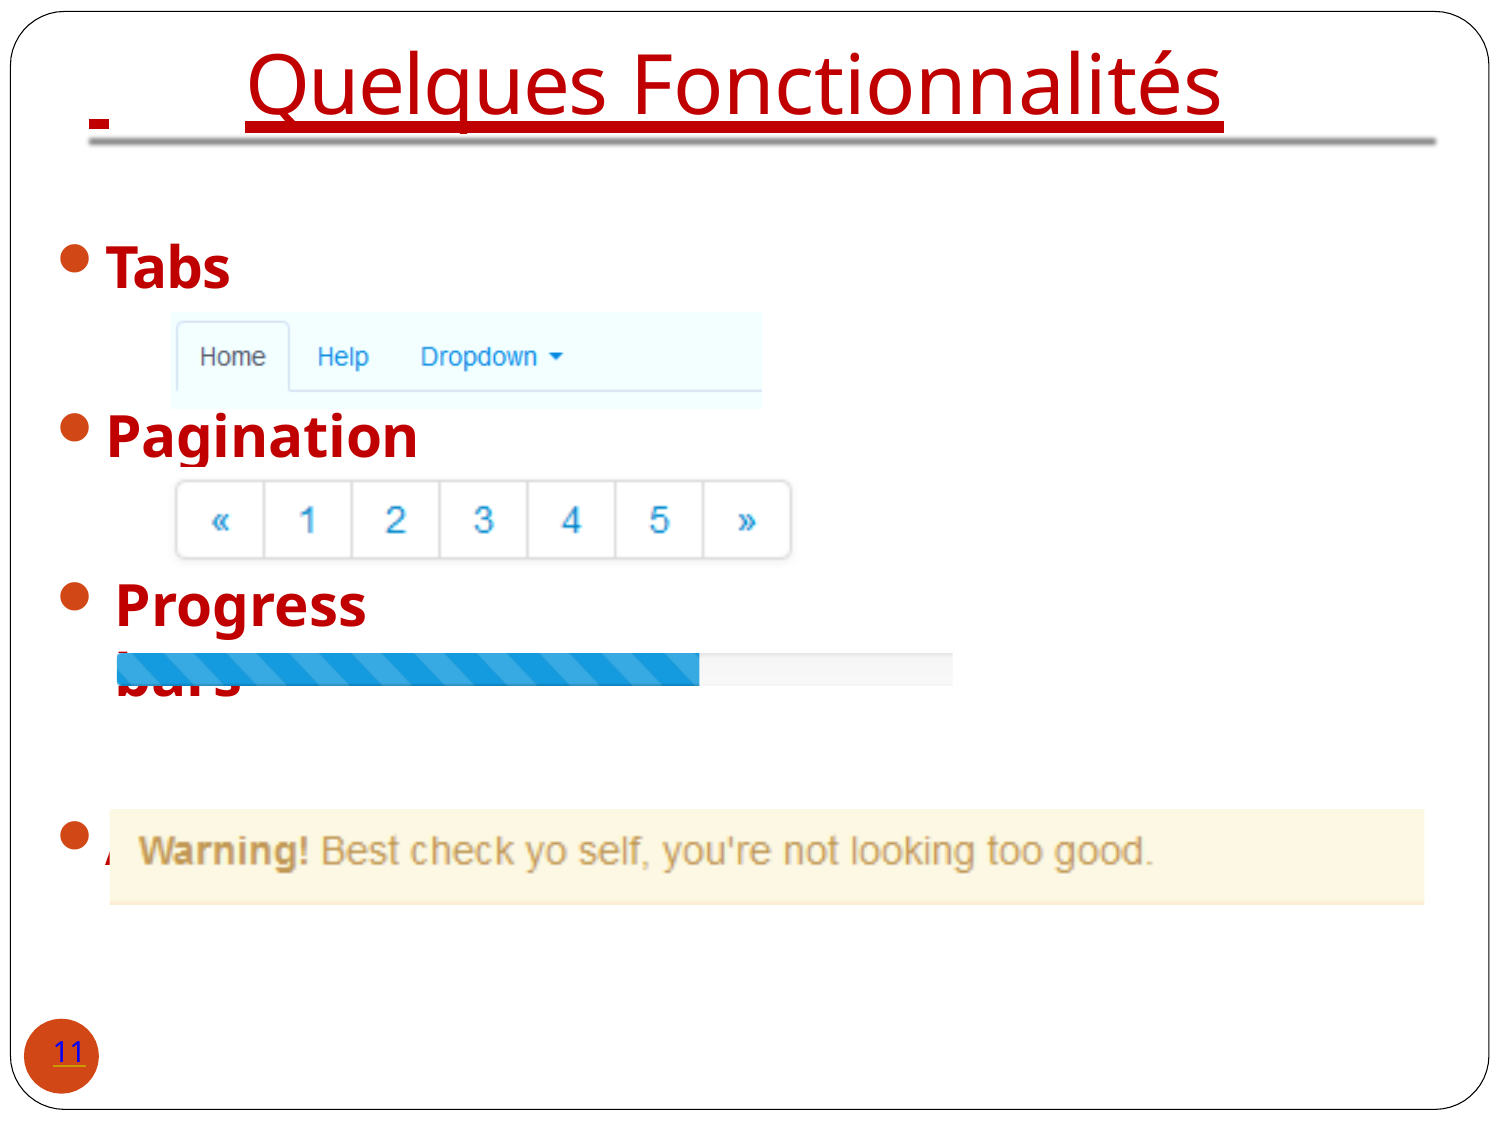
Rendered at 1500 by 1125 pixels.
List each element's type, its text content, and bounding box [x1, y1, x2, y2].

text_box [23, 1018, 95, 1094]
text_box [116, 653, 953, 686]
title Quelques Fonctionnalités [62, 29, 1438, 232]
text_box [82, 131, 1442, 151]
text_box [171, 312, 762, 409]
text_box 11 [40, 1038, 1307, 1074]
text_box Tabs Pagination Progress bars Alerts [54, 227, 446, 878]
text_box [165, 467, 809, 574]
text_box [109, 809, 1425, 906]
